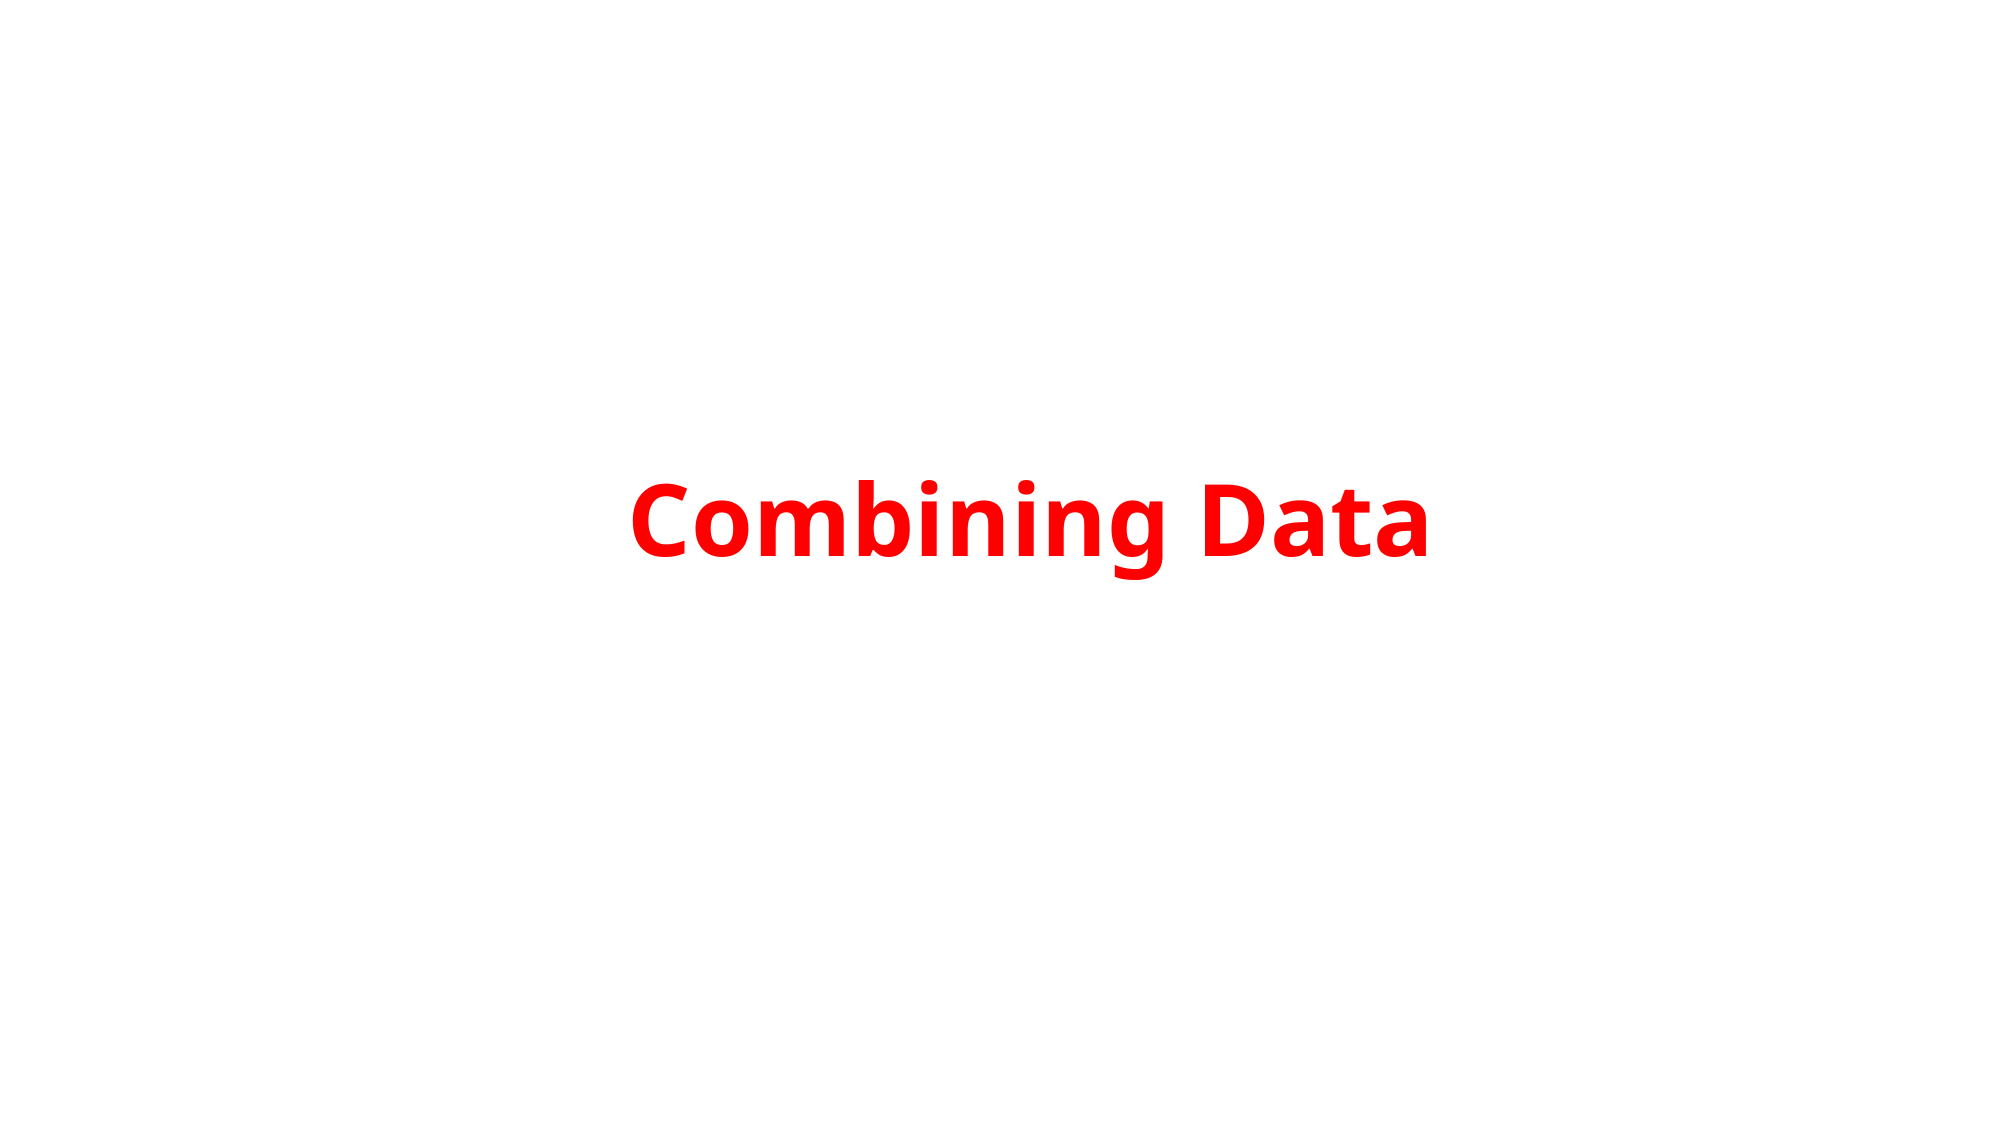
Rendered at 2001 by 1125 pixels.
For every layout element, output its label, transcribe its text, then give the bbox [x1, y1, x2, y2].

title Combining Data [169, 415, 1895, 633]
